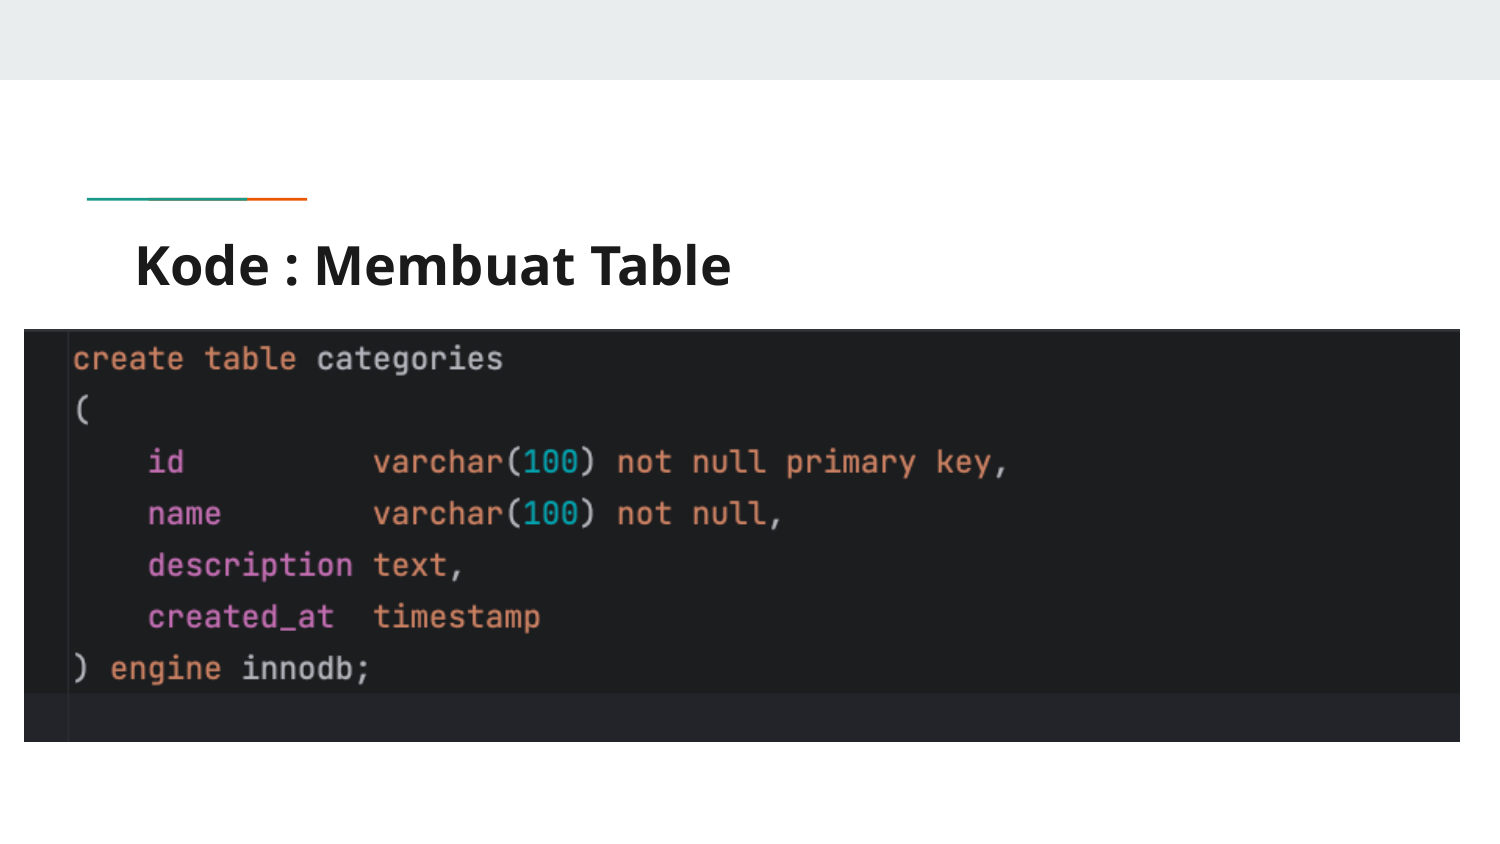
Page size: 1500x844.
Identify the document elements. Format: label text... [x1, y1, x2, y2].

title Kode : Membuat Table [119, 216, 1381, 305]
picture [24, 328, 1460, 742]
